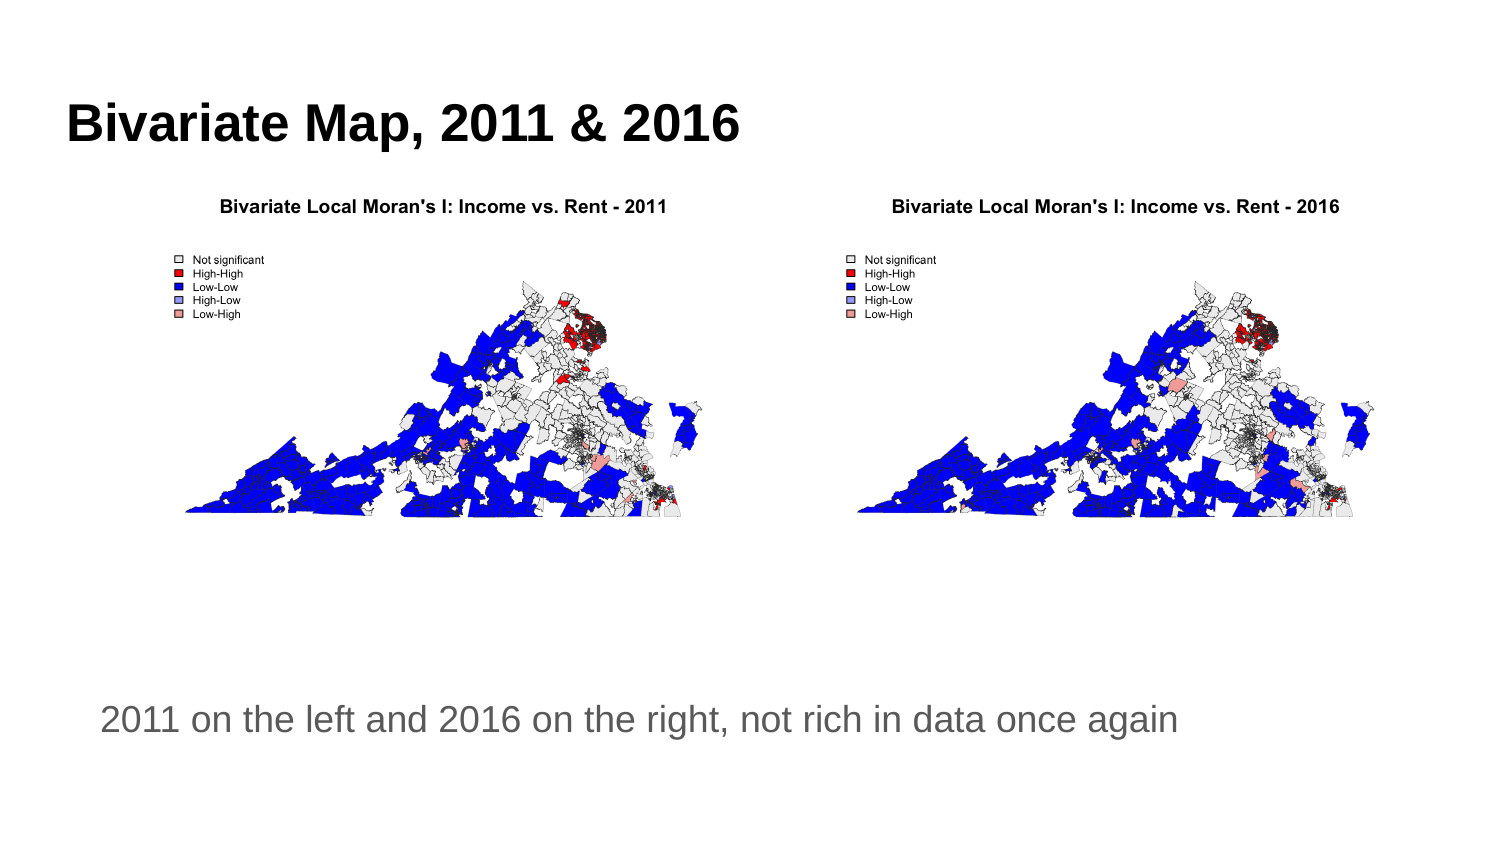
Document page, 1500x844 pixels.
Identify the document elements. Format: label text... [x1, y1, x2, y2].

title Bivariate Map, 2011 & 2016 [51, 72, 1449, 167]
text_box 2011 on the left and 2016 on the right, not rich in data once again [85, 680, 1415, 766]
picture [85, 166, 1435, 651]
